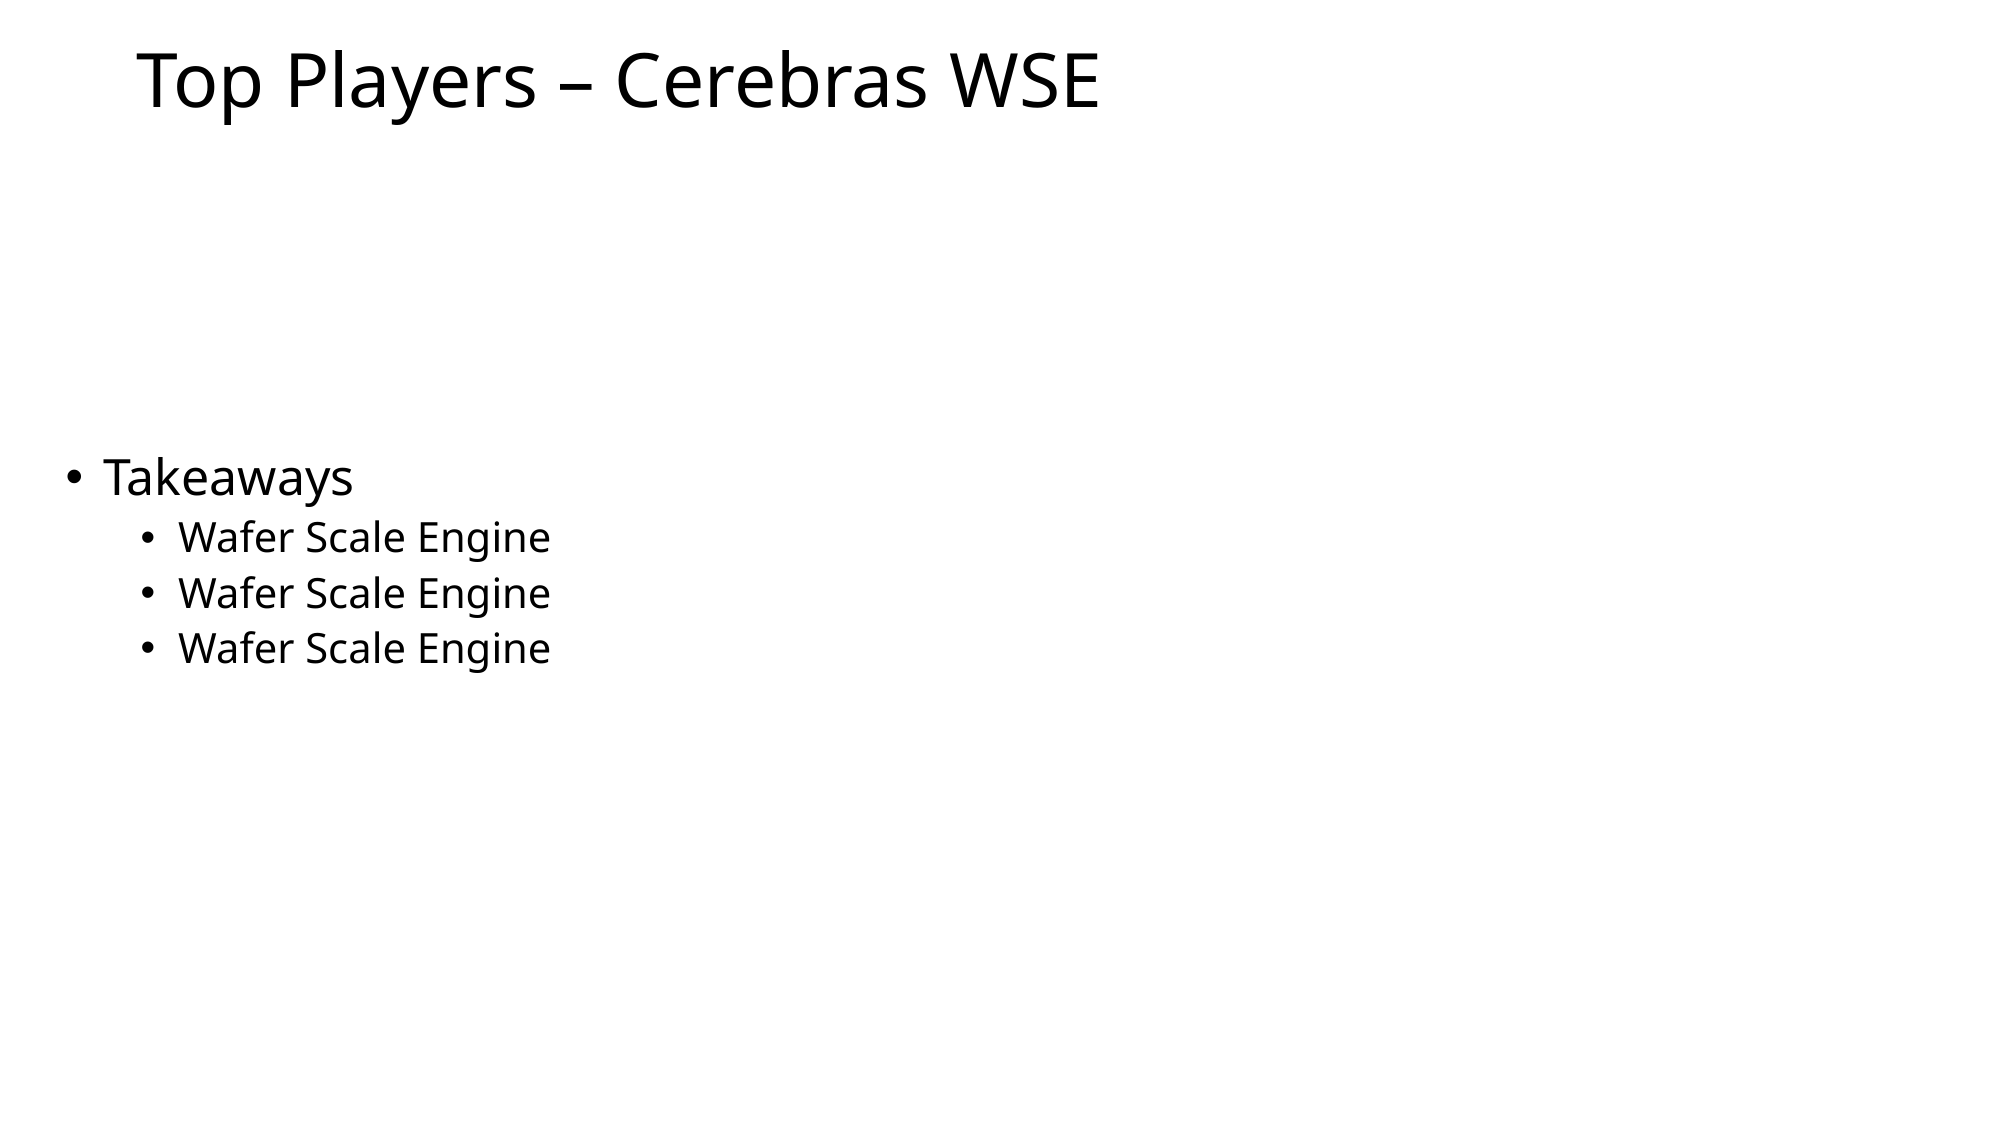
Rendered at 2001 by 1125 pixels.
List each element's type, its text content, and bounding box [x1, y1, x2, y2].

text_box Takeaways Wafer Scale Engine Wafer Scale Engine Wafer Scale Engine [50, 260, 1952, 864]
title Top Players – Cerebras WSE [121, 0, 1847, 193]
